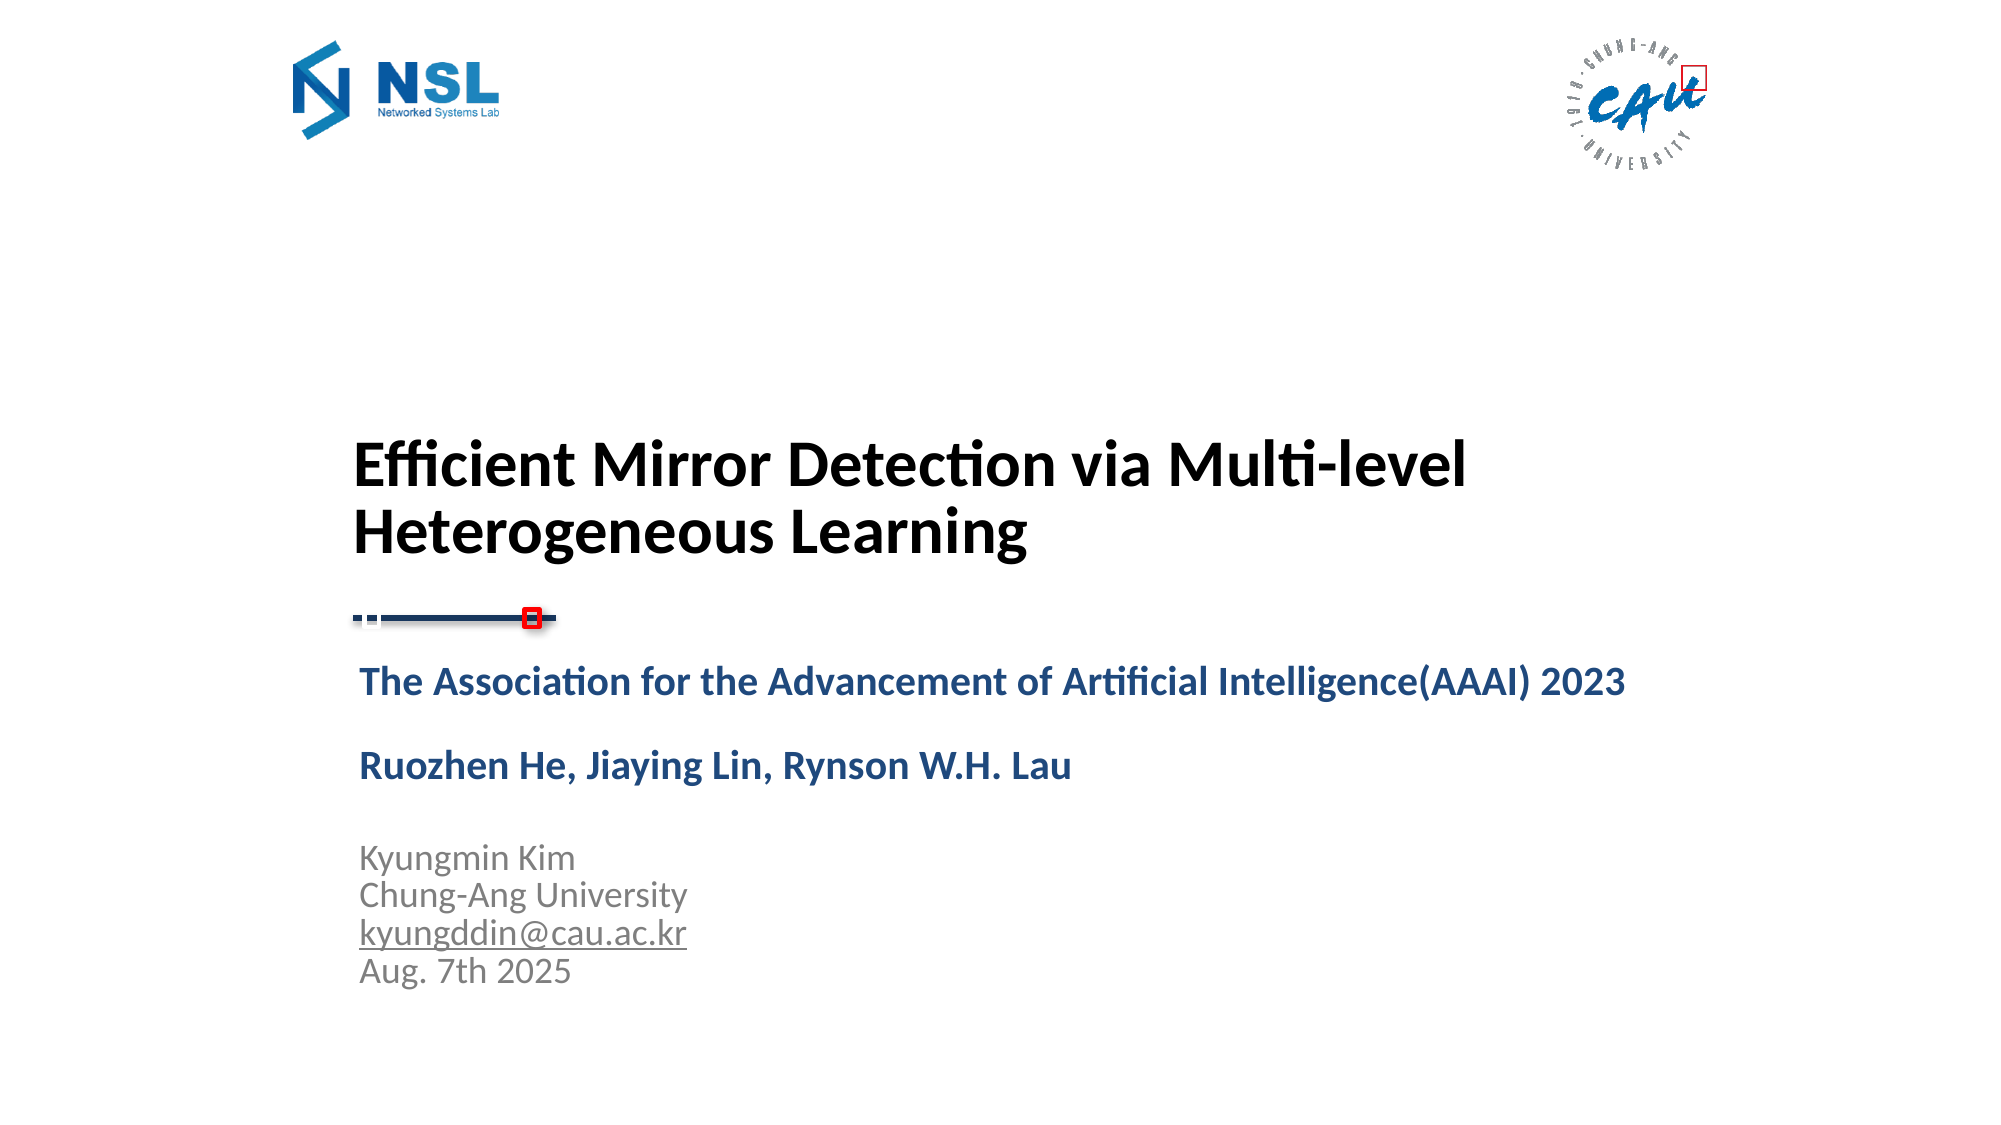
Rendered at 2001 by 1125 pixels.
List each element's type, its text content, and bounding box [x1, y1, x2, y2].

list Kyungmin Kim Chung-Ang University kyungddin@cau.ac.kr Aug. 7th 2025 [344, 834, 1674, 1035]
title Efficient Mirror Detection via Multi-level Heterogeneous Learning [338, 361, 1674, 646]
text_box [524, 609, 540, 617]
text_box [364, 609, 380, 617]
subtitle The Association for the Advancement of Artificial Intelligence(AAAI) 2023 Ruozhen He, Jiaying Lin, Rynson W.H. Lau [344, 656, 1674, 834]
picture [293, 39, 499, 140]
picture [1567, 38, 1708, 170]
